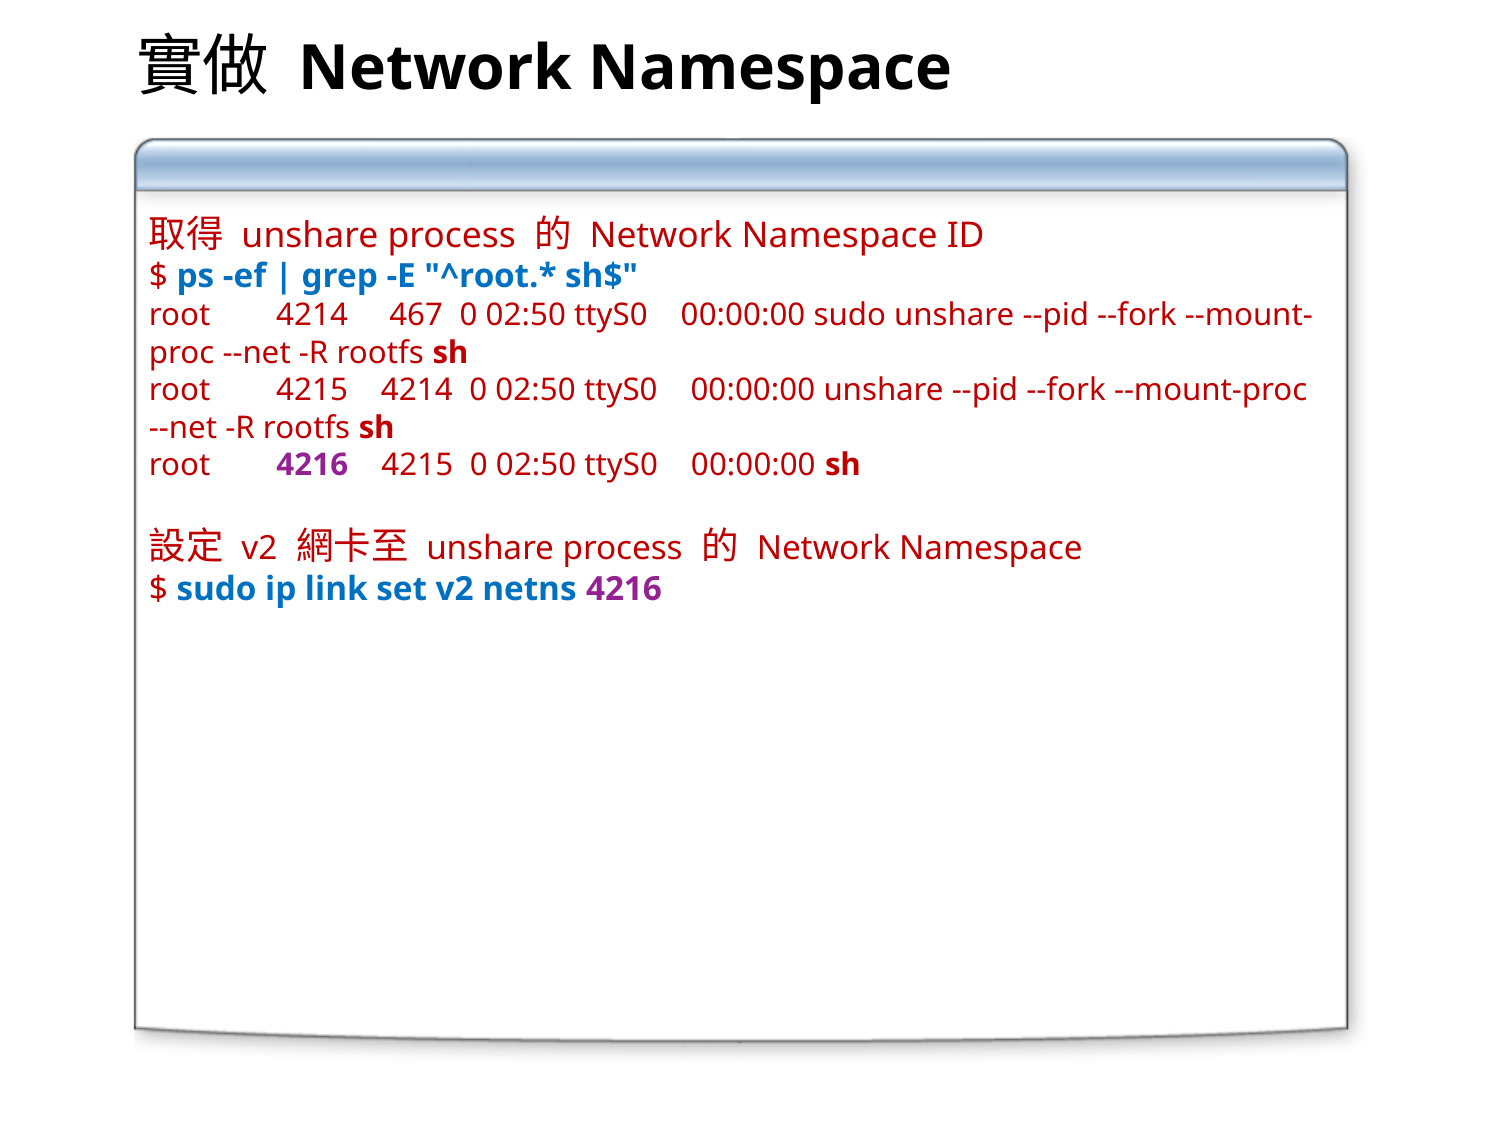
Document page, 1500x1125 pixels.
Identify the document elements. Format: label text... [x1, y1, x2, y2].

picture [125, 137, 1375, 1075]
title 實做 Network Namespace [135, 0, 1351, 139]
text_box 取得 unshare process 的 Network Namespace ID $ ps -ef | grep -E "^root.* sh$" root 4214 467 0 02:50 ttyS0 00:00:00 sudo unshare --pid --fork --mount-proc --net -R rootfs sh root 4215 4214 0 02:50 ttyS0 00:00:00 unshare --pid --fork --mount-proc --net -R rootfs sh root 4216 4215 0 02:50 ttyS0 00:00:00 sh 設定 v2 網卡至 unshare process 的 Network Namespace $ sudo ip link set v2 netns 4216 [141, 202, 1345, 615]
